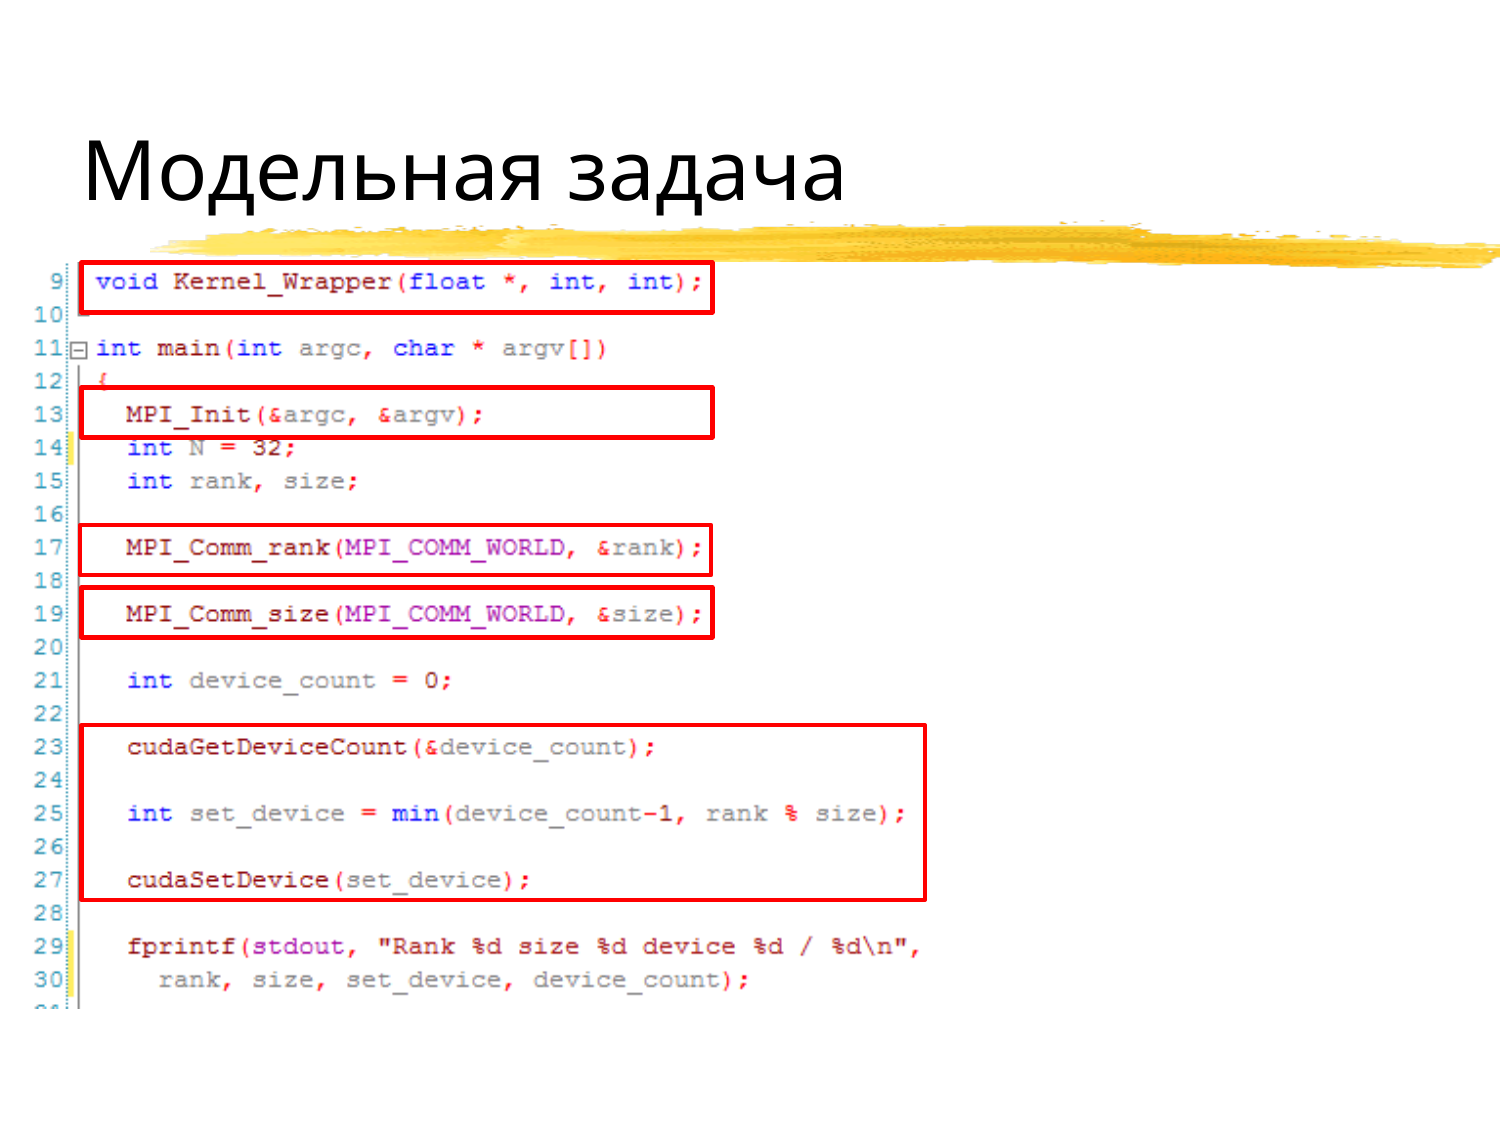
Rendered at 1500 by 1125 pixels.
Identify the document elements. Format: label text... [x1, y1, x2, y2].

picture [0, 215, 1500, 1009]
title Модельная задача [66, 37, 1342, 226]
